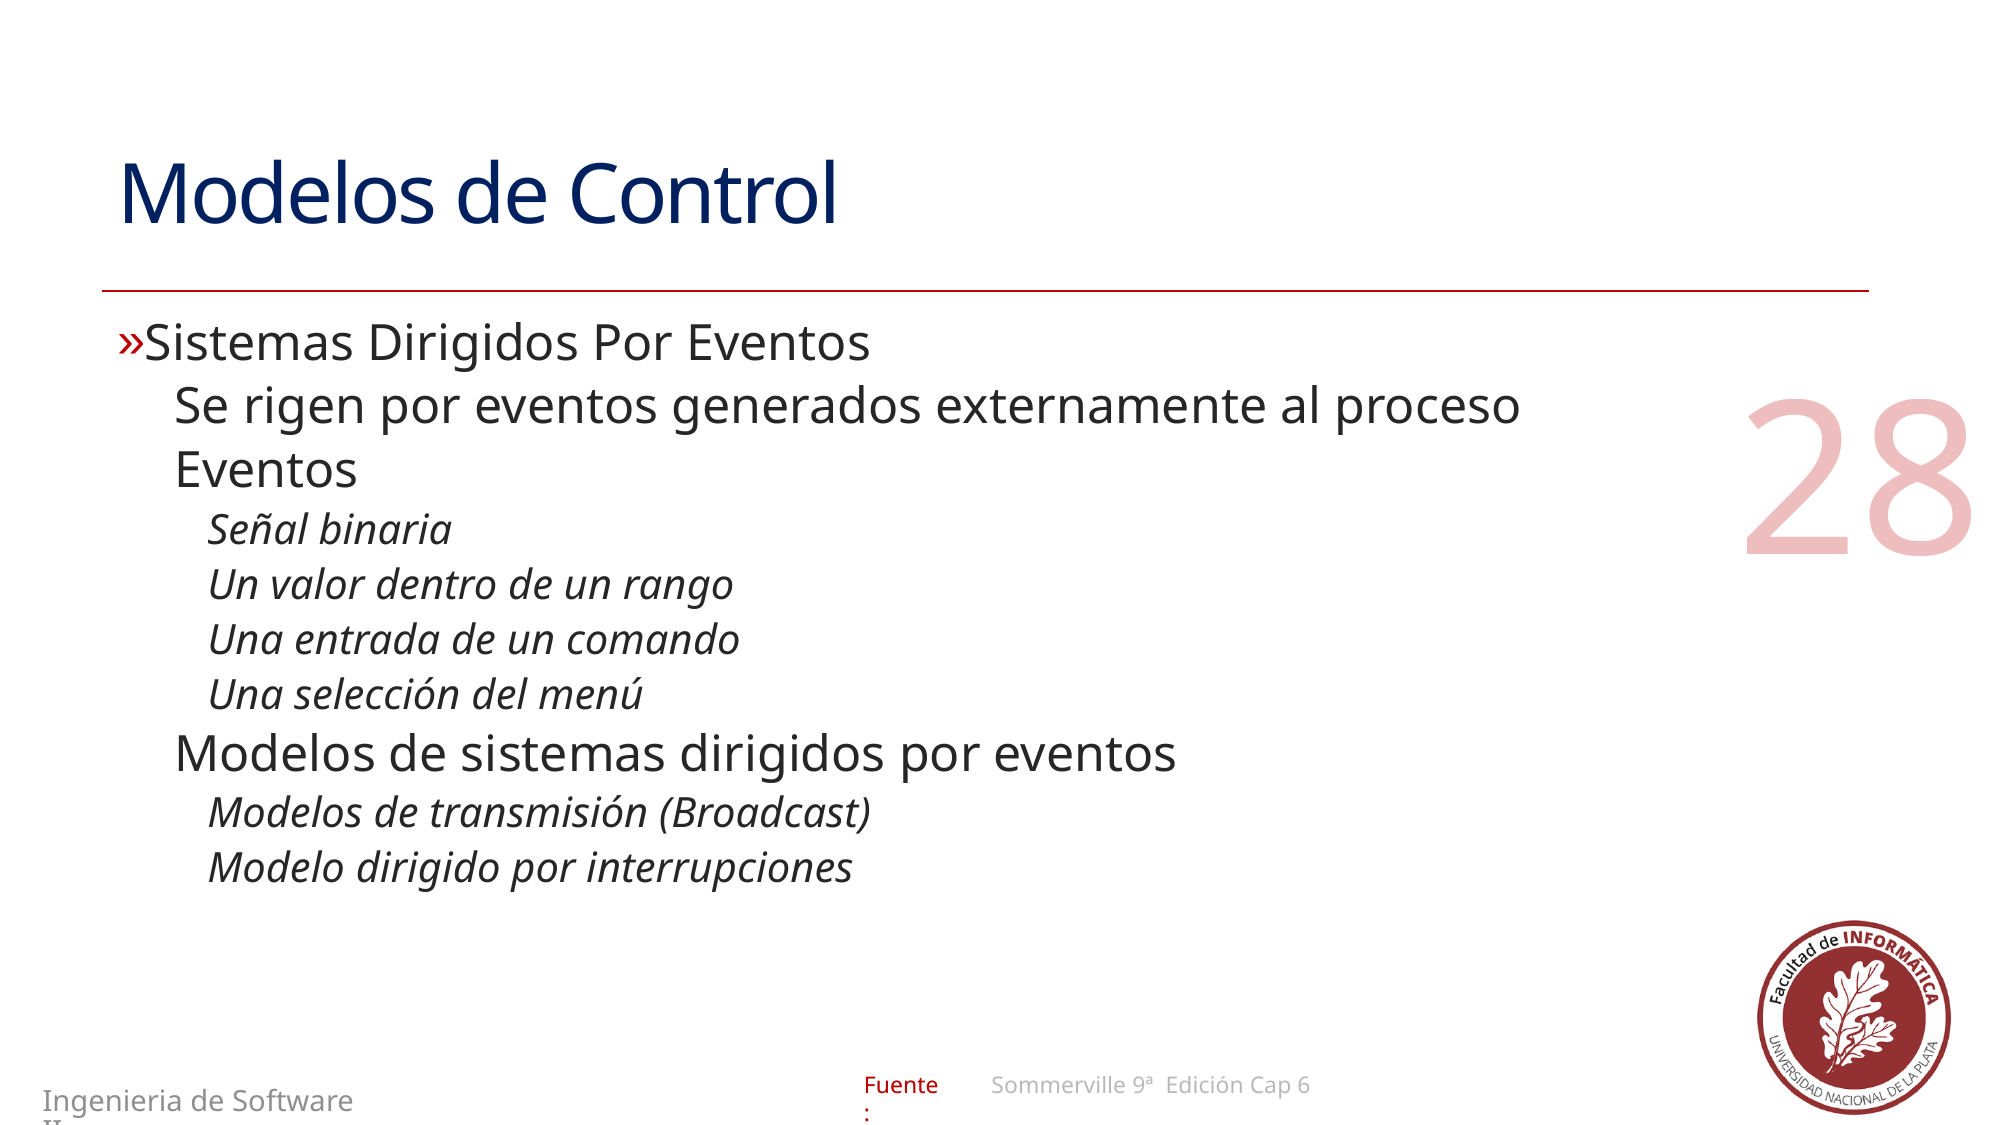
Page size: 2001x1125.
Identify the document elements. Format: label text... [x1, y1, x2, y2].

picture [1757, 920, 1956, 1116]
footer Ingenieria de Software II [27, 1075, 382, 1111]
title Modelos de Control [102, 105, 1870, 291]
list Sistemas Dirigidos Por Eventos Se rigen por eventos generados externamente al proceso Eventos Señal binaria Un valor dentro de un rango Una entrada de un comando Una selección del menú Modelos de sistemas dirigidos por eventos Modelos de transmisión (Broadcast) Modelo dirigido por interrupciones [102, 312, 1709, 1047]
list Sommerville 9ª Edición Cap 6 [976, 1067, 1332, 1118]
slide_number 28 [1709, 467, 1998, 640]
